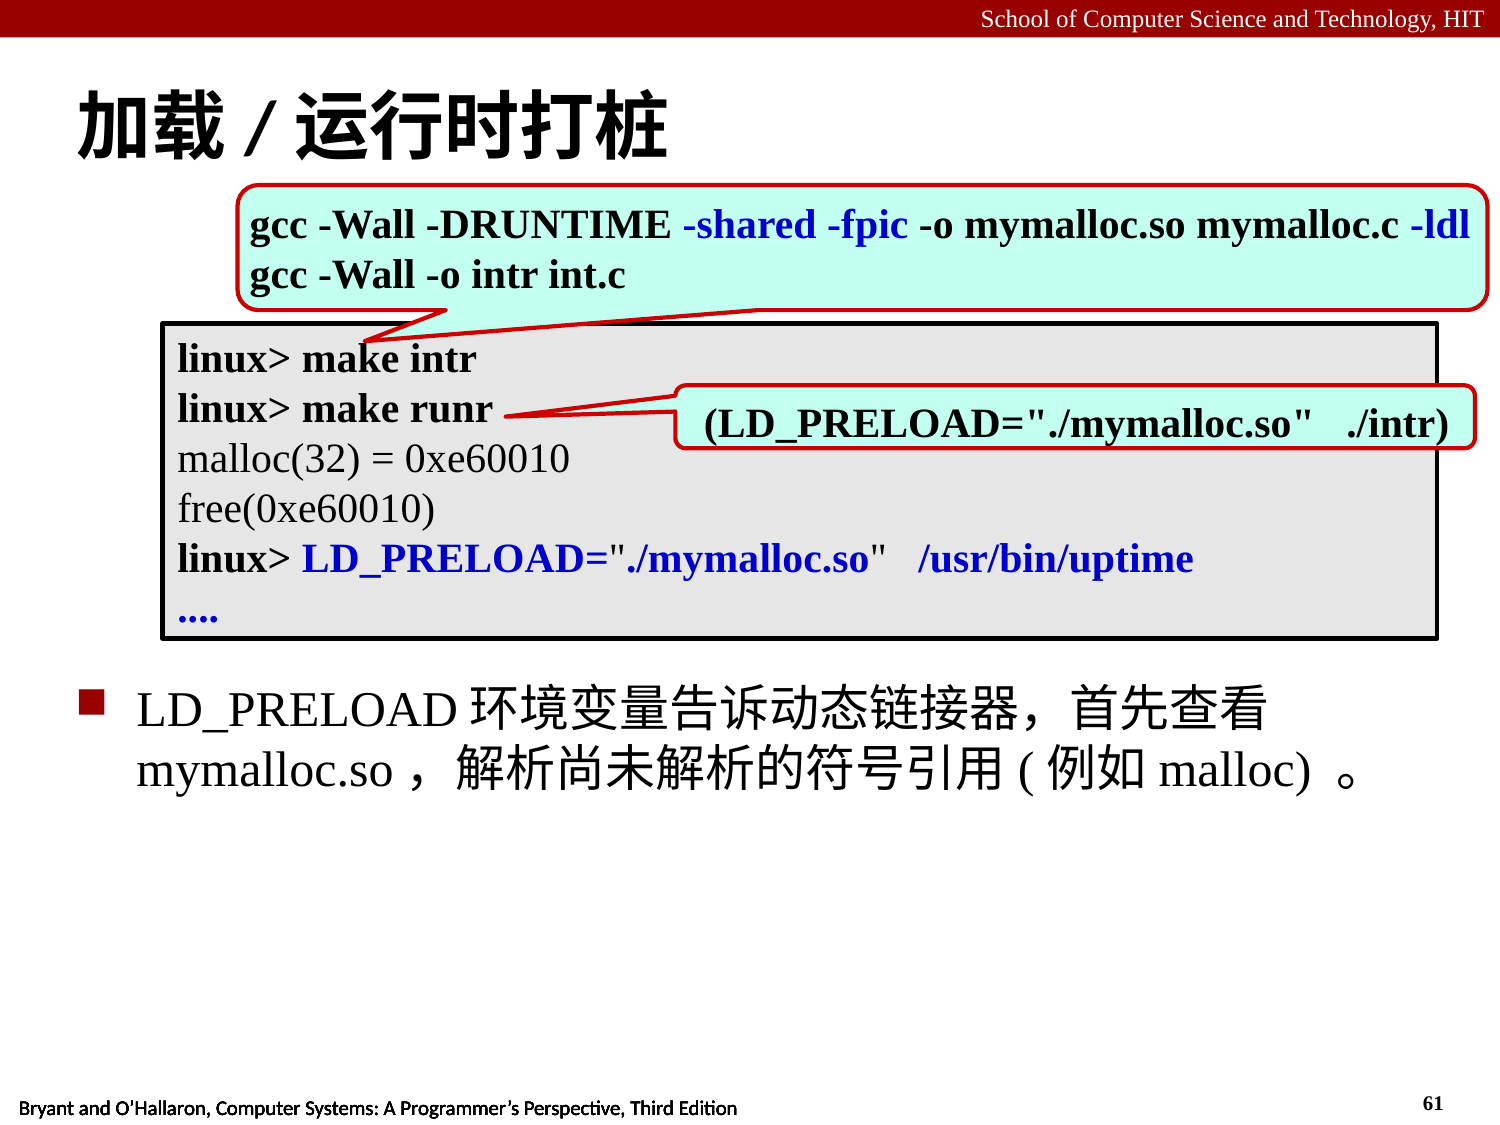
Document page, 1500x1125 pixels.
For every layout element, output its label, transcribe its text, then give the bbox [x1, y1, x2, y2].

title 加载/运行时打桩 [61, 60, 1488, 187]
text_box gcc -Wall -DRUNTIME -shared -fpic -o mymalloc.so mymalloc.c -ldl gcc -Wall -o intr int.c [237, 185, 1488, 342]
text_box (LD_PRELOAD="./mymalloc.so" ./intr) [505, 385, 1475, 449]
list LD_PRELOAD环境变量告诉动态链接器，首先查看mymalloc.so，解析尚未解析的符号引用(例如malloc) 。 [64, 668, 1438, 826]
text_box linux> make intr linux> make runr malloc(32) = 0xe60010 free(0xe60010) linux> LD_PRELOAD="./mymalloc.so" /usr/bin/uptime .... [162, 323, 1438, 639]
